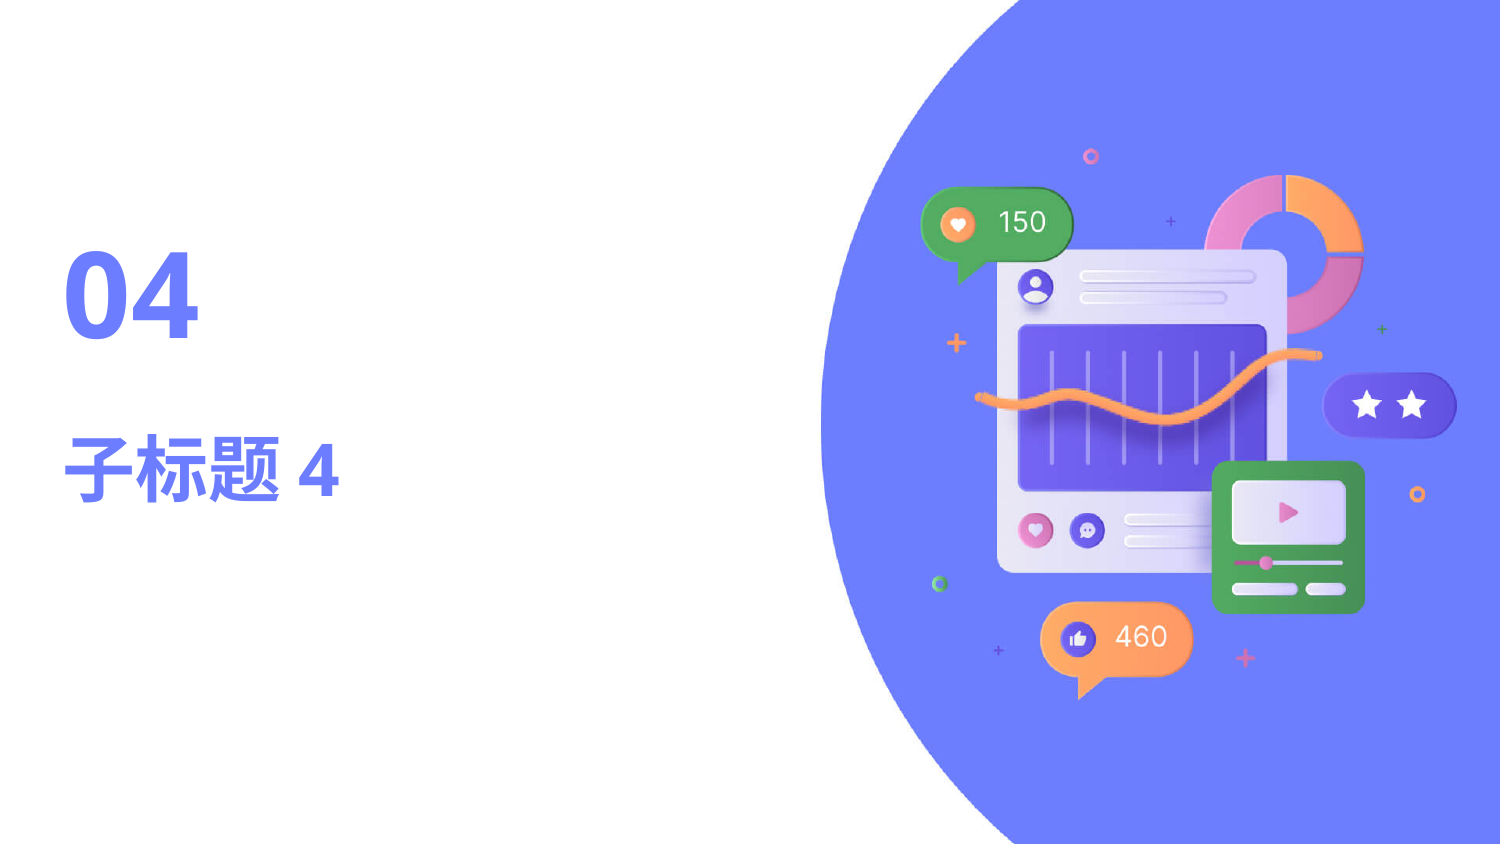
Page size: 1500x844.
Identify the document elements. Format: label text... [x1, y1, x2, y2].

text_box 04 [47, 189, 479, 393]
text_box 子标题4 [47, 416, 788, 563]
picture [0, 0, 1500, 844]
